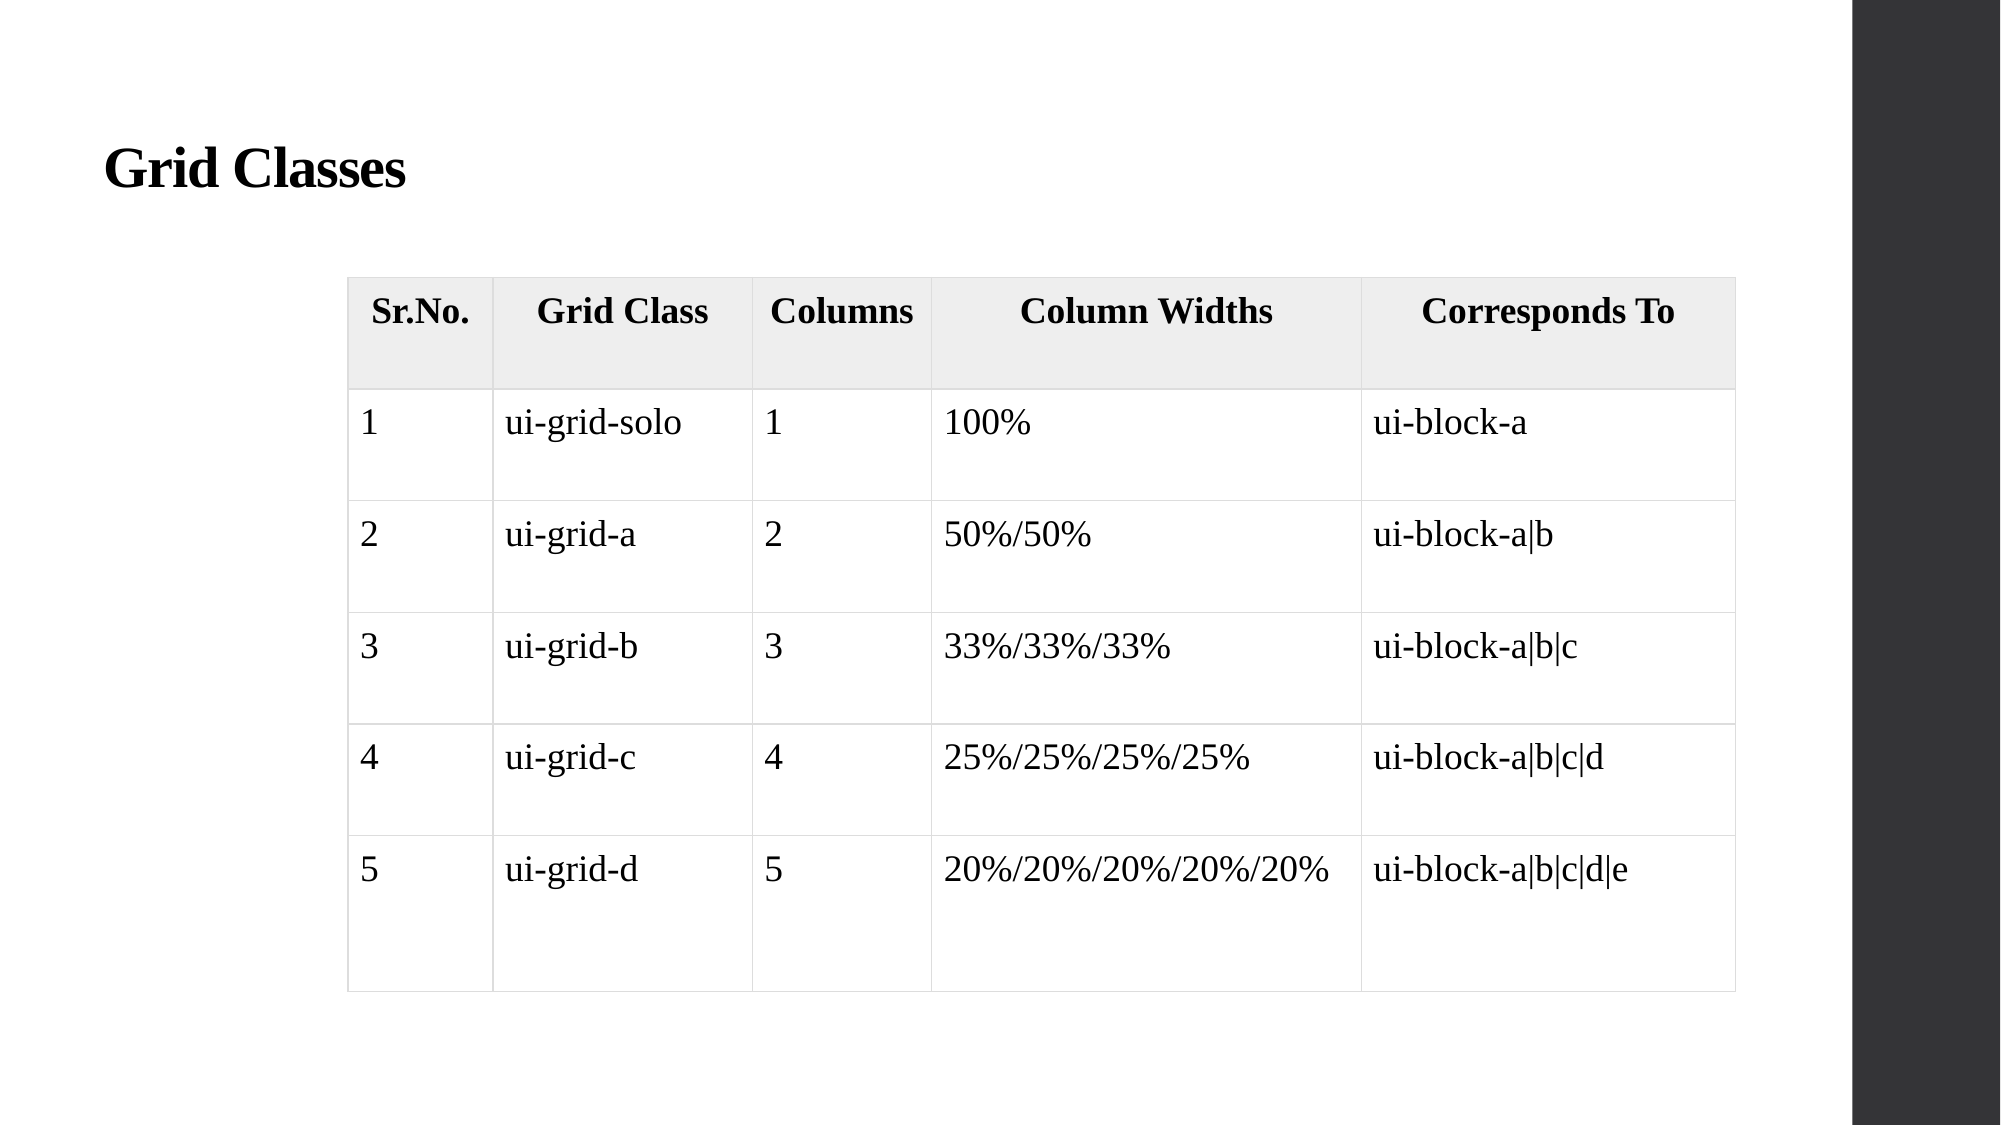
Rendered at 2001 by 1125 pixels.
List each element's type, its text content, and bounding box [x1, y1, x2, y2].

table_cell 2 [753, 501, 931, 612]
table_cell ui-block-a|b [1362, 501, 1735, 612]
table_cell 33%/33%/33% [932, 613, 1361, 723]
table_cell 1 [349, 390, 492, 500]
table_cell ui-grid-a [494, 501, 752, 612]
title Grid Classes [88, 60, 1797, 278]
table_header Sr.No. [349, 278, 492, 388]
table_cell ui-grid-solo [494, 390, 752, 500]
table_cell ui-grid-d [494, 836, 752, 991]
table_cell ui-block-a|b|c|d [1362, 725, 1735, 835]
table_cell ui-block-a|b|c [1362, 613, 1735, 723]
table_cell 25%/25%/25%/25% [932, 725, 1361, 835]
table_header Column Widths [932, 278, 1361, 388]
table_cell 3 [349, 613, 492, 723]
table_cell 1 [753, 390, 931, 500]
table_cell 2 [349, 501, 492, 612]
table_cell 4 [349, 725, 492, 835]
table_cell 100% [932, 390, 1361, 500]
table_cell ui-block-a [1362, 390, 1735, 500]
table_cell 4 [753, 725, 931, 835]
table_header Grid Class [494, 278, 752, 388]
table_cell ui-grid-c [494, 725, 752, 835]
table_cell ui-grid-b [494, 613, 752, 723]
table_header Corresponds To [1362, 278, 1735, 388]
table_cell 50%/50% [932, 501, 1361, 612]
table_cell 5 [753, 836, 931, 991]
table_cell 5 [349, 836, 492, 991]
table_cell 3 [753, 613, 931, 723]
table_header Columns [753, 278, 931, 388]
table_cell ui-block-a|b|c|d|e [1362, 836, 1735, 991]
table_cell 20%/20%/20%/20%/20% [932, 836, 1361, 991]
